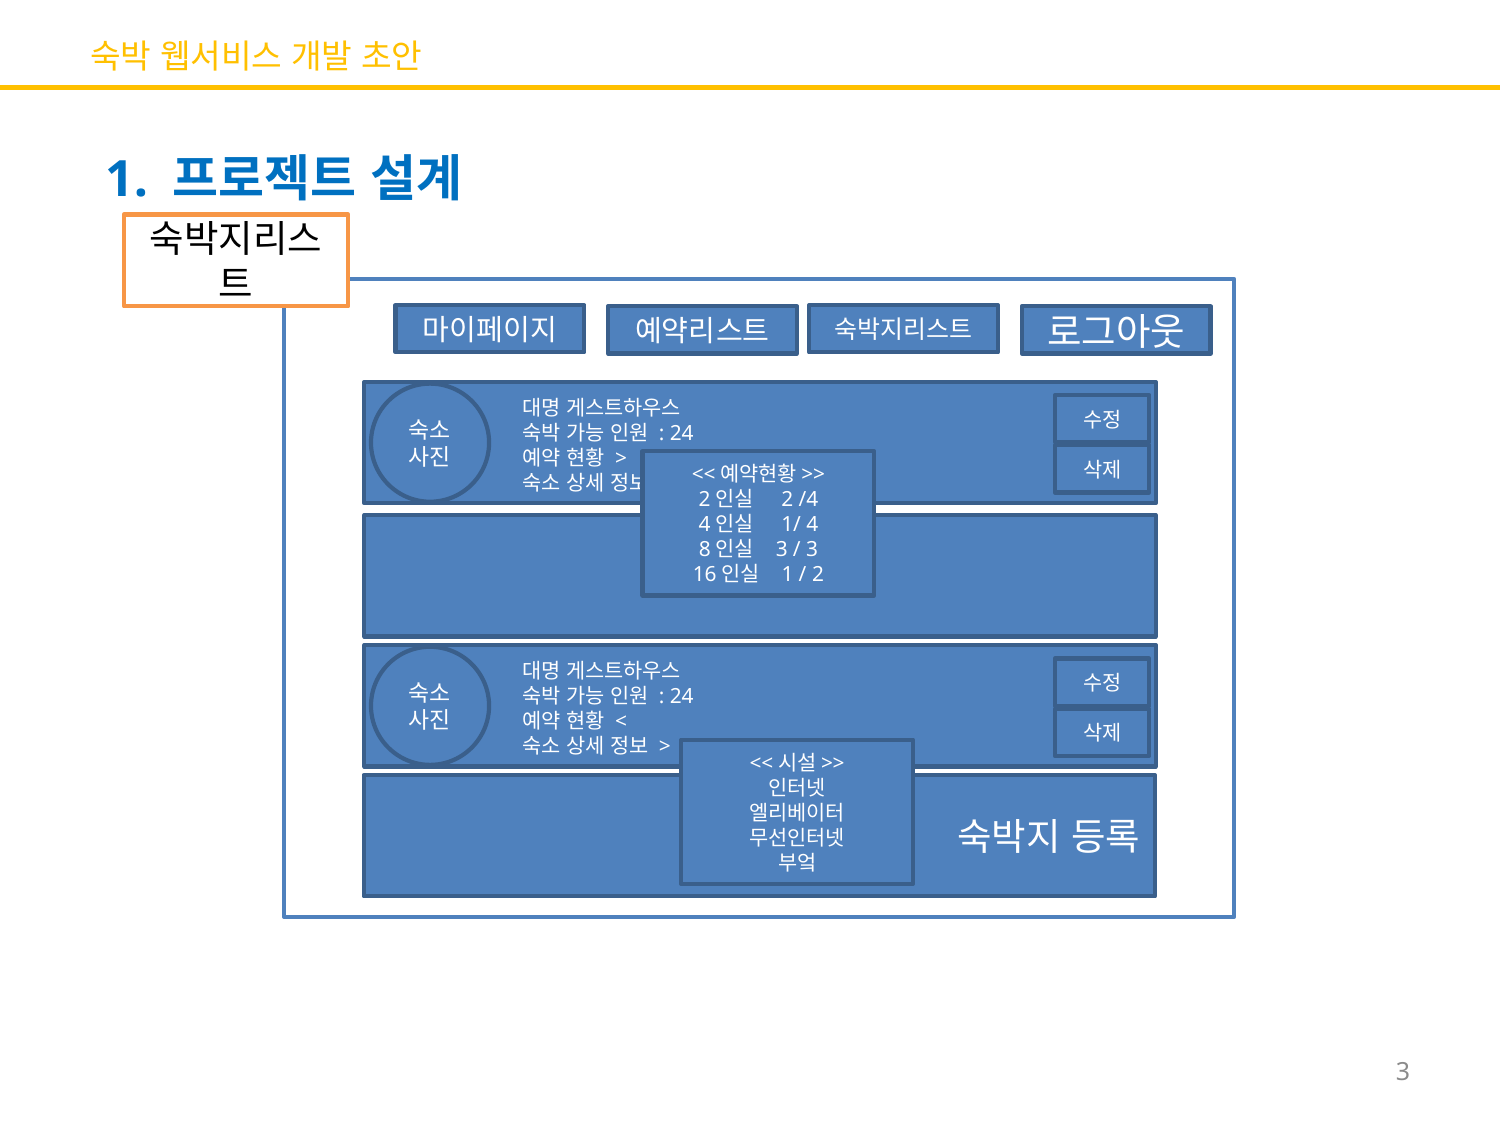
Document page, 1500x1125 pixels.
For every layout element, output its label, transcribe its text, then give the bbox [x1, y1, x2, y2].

text_box 예약리스트 [606, 304, 799, 356]
text_box 숙박지리스트 [122, 212, 350, 308]
text_box [282, 277, 1236, 919]
text_box 숙소사진 [368, 381, 492, 504]
text_box [362, 513, 1158, 639]
text_box 대명 게스트하우스 숙박 가능 인원 : 24 예약 현황 > 숙소 상세 정보 < [507, 387, 709, 502]
text_box 로그아웃 [1020, 304, 1213, 356]
text_box 숙박지 등록 [362, 773, 1157, 898]
text_box 숙박지리스트 [807, 303, 1000, 354]
title 숙박 웹서비스 개발 초안 [75, 19, 1425, 91]
text_box 숙소사진 [368, 644, 492, 767]
text_box 대명 게스트하우스 숙박 가능 인원 : 24 예약 현황 < 숙소 상세 정보 > [507, 650, 709, 766]
text_box 1. 프로젝트 설계 [90, 138, 478, 214]
text_box 수정 [1053, 656, 1151, 707]
text_box [362, 380, 1158, 505]
text_box <<예약현황>> 2인실 2 /4 4인실 1/ 4 8인실 3 / 3 16인실 1 / 2 [640, 449, 876, 598]
text_box 삭제 [1053, 443, 1151, 495]
text_box 삭제 [1053, 707, 1151, 758]
text_box 마이페이지 [393, 303, 586, 354]
slide_number 3 [1074, 1042, 1425, 1103]
text_box <<시설>> 인터넷 엘리베이터 무선인터넷 부엌 [679, 738, 915, 886]
text_box [362, 643, 1158, 769]
text_box 수정 [1053, 393, 1151, 443]
